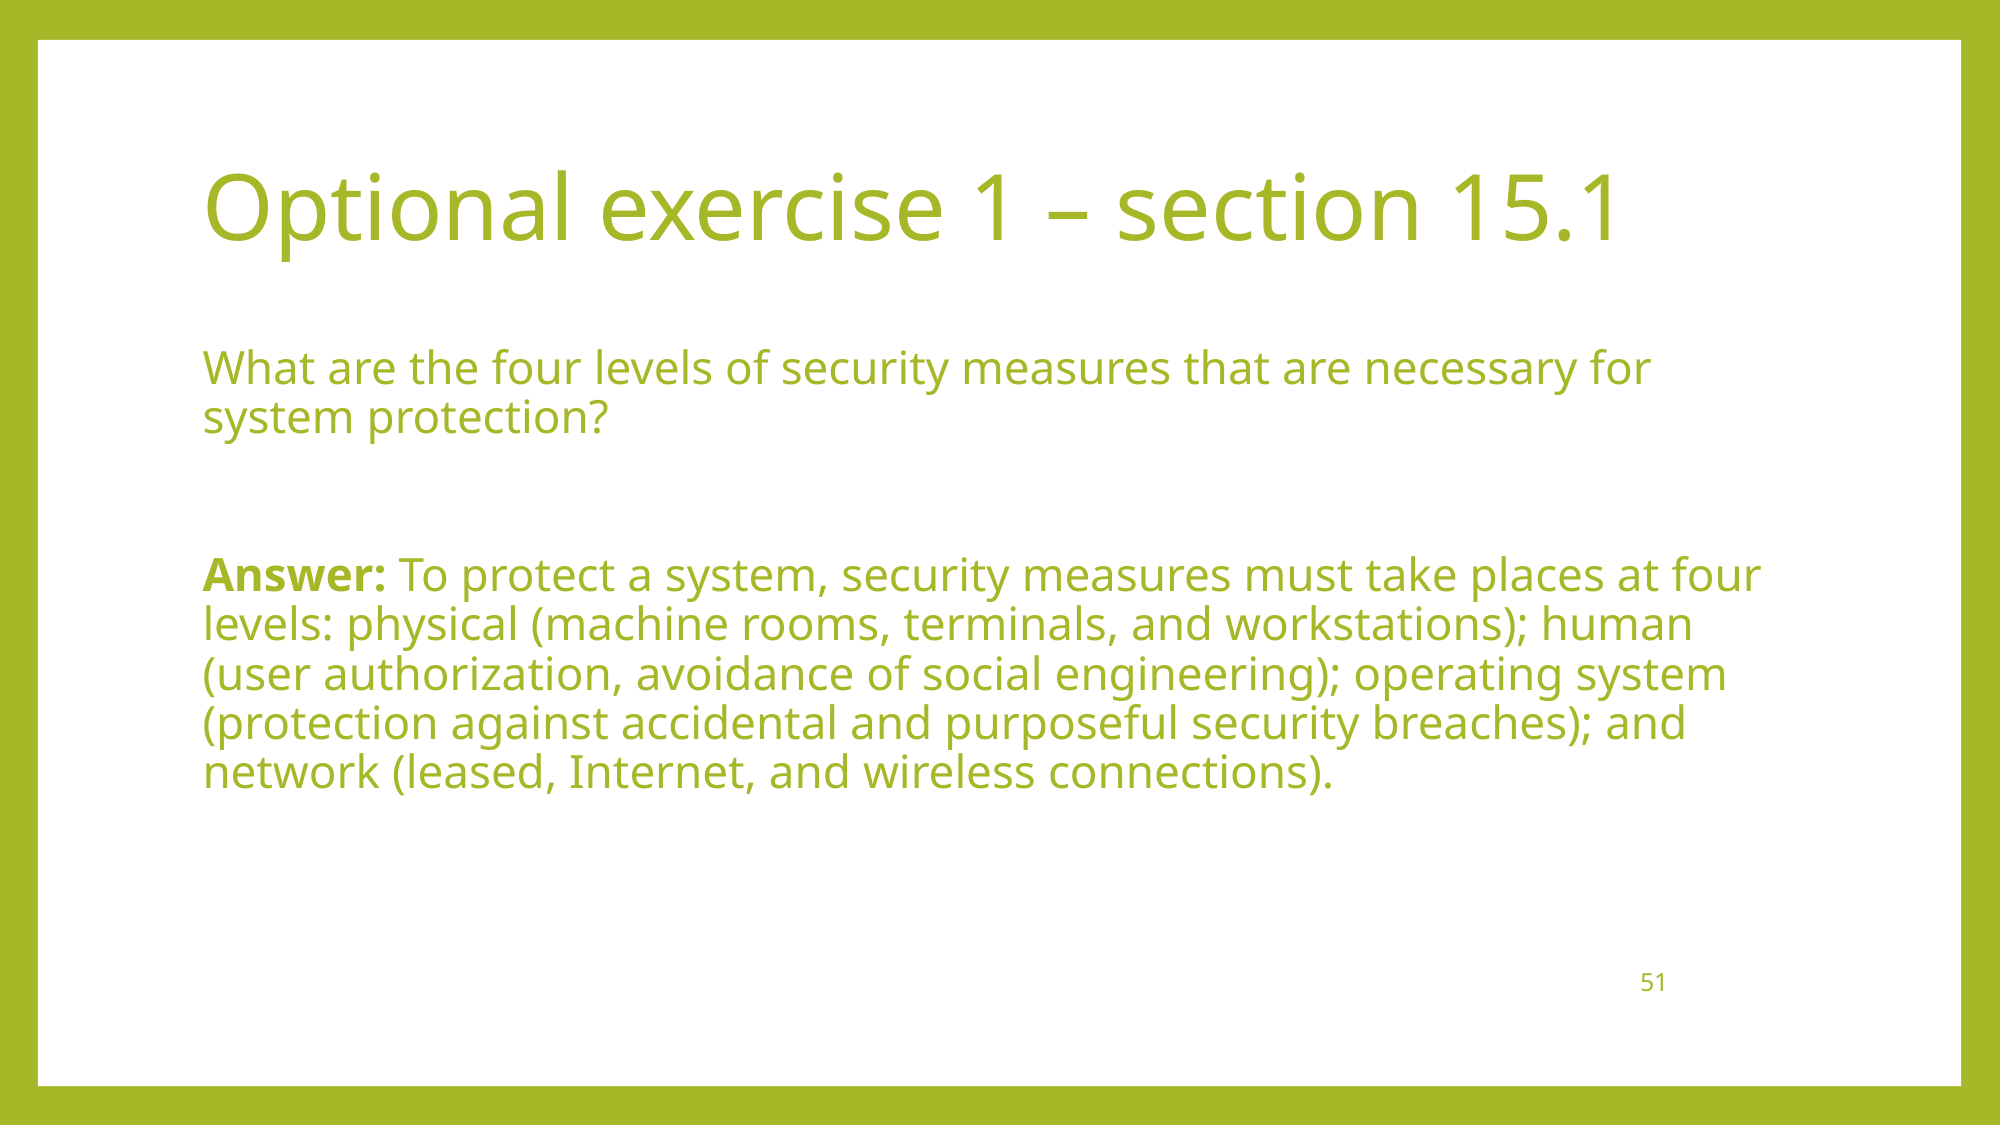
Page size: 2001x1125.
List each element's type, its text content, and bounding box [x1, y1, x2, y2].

slide_number 51 [1583, 940, 1684, 1027]
title Optional exercise 1 – section 15.1 [187, 99, 1808, 323]
list What are the four levels of security measures that are necessary for system protection? Answer: To protect a system, security measures must take places at four levels: physical (machine rooms, terminals, and workstations); human (user authorization, avoidance of social engineering); operating system (protection against accidental and purposeful security breaches); and network (leased, Internet, and wireless connections). [187, 337, 1808, 1000]
